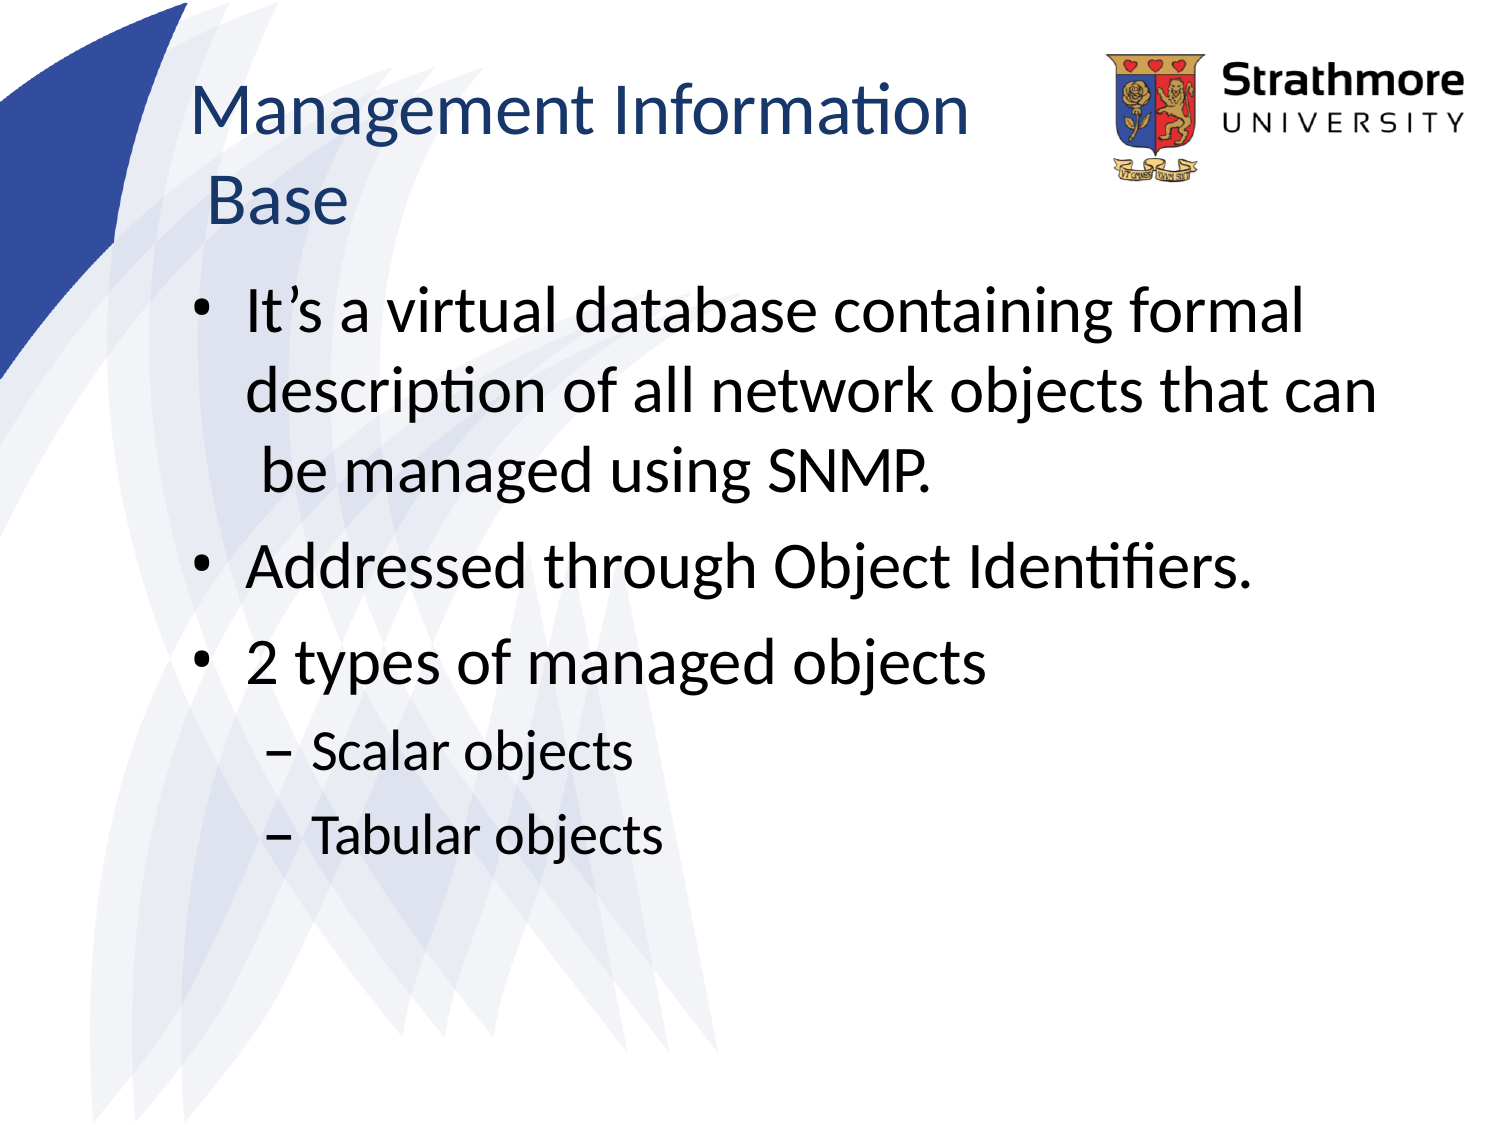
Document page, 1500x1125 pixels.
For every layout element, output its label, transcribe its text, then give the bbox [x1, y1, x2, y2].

picture [1104, 53, 1464, 183]
text_box It’s a virtual database containing formal description of all network objects that can be managed using SNMP. Addressed through Object Identifiers. 2 types of managed objects Scalar objects Tabular objects [187, 263, 1388, 866]
picture [0, 2, 740, 1123]
title Management Information Base [187, 57, 979, 248]
